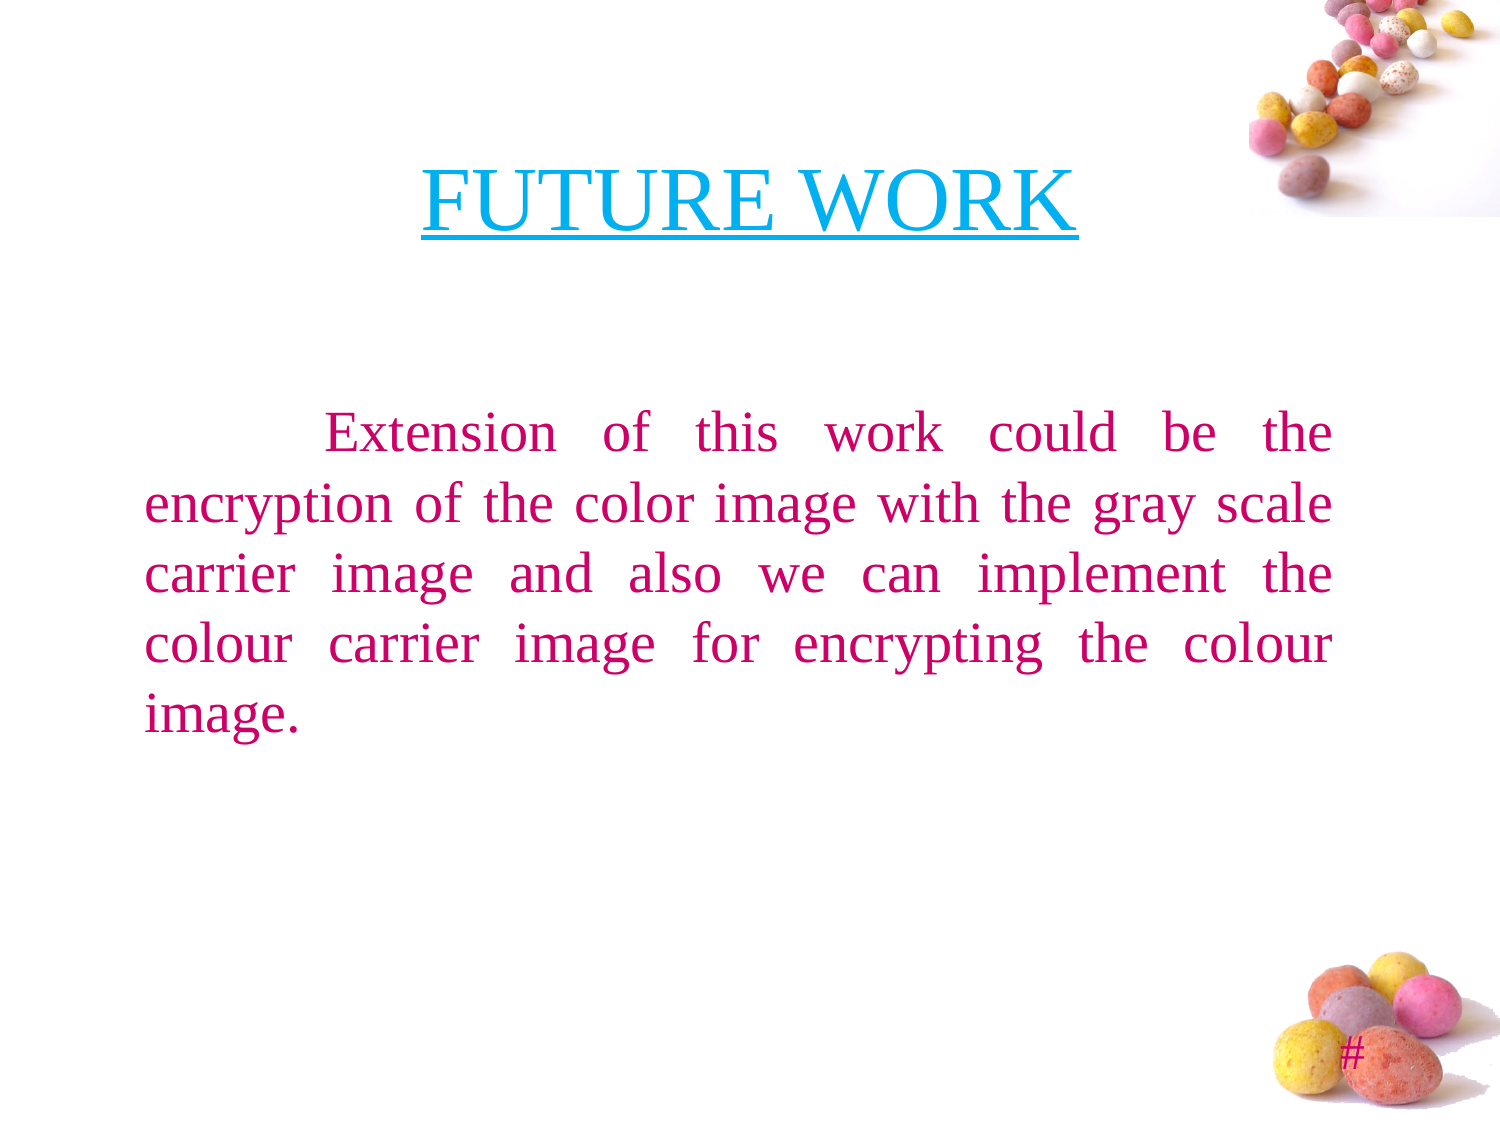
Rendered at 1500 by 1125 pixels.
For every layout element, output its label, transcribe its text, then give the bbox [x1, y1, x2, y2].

list Extension of this work could be the encryption of the color image with the gray scale carrier image and also we can implement the colour carrier image for encrypting the colour image. [72, 376, 1350, 840]
picture [1250, 944, 1500, 1125]
title FUTURE WORK [112, 99, 1388, 288]
picture [1249, 0, 1500, 217]
